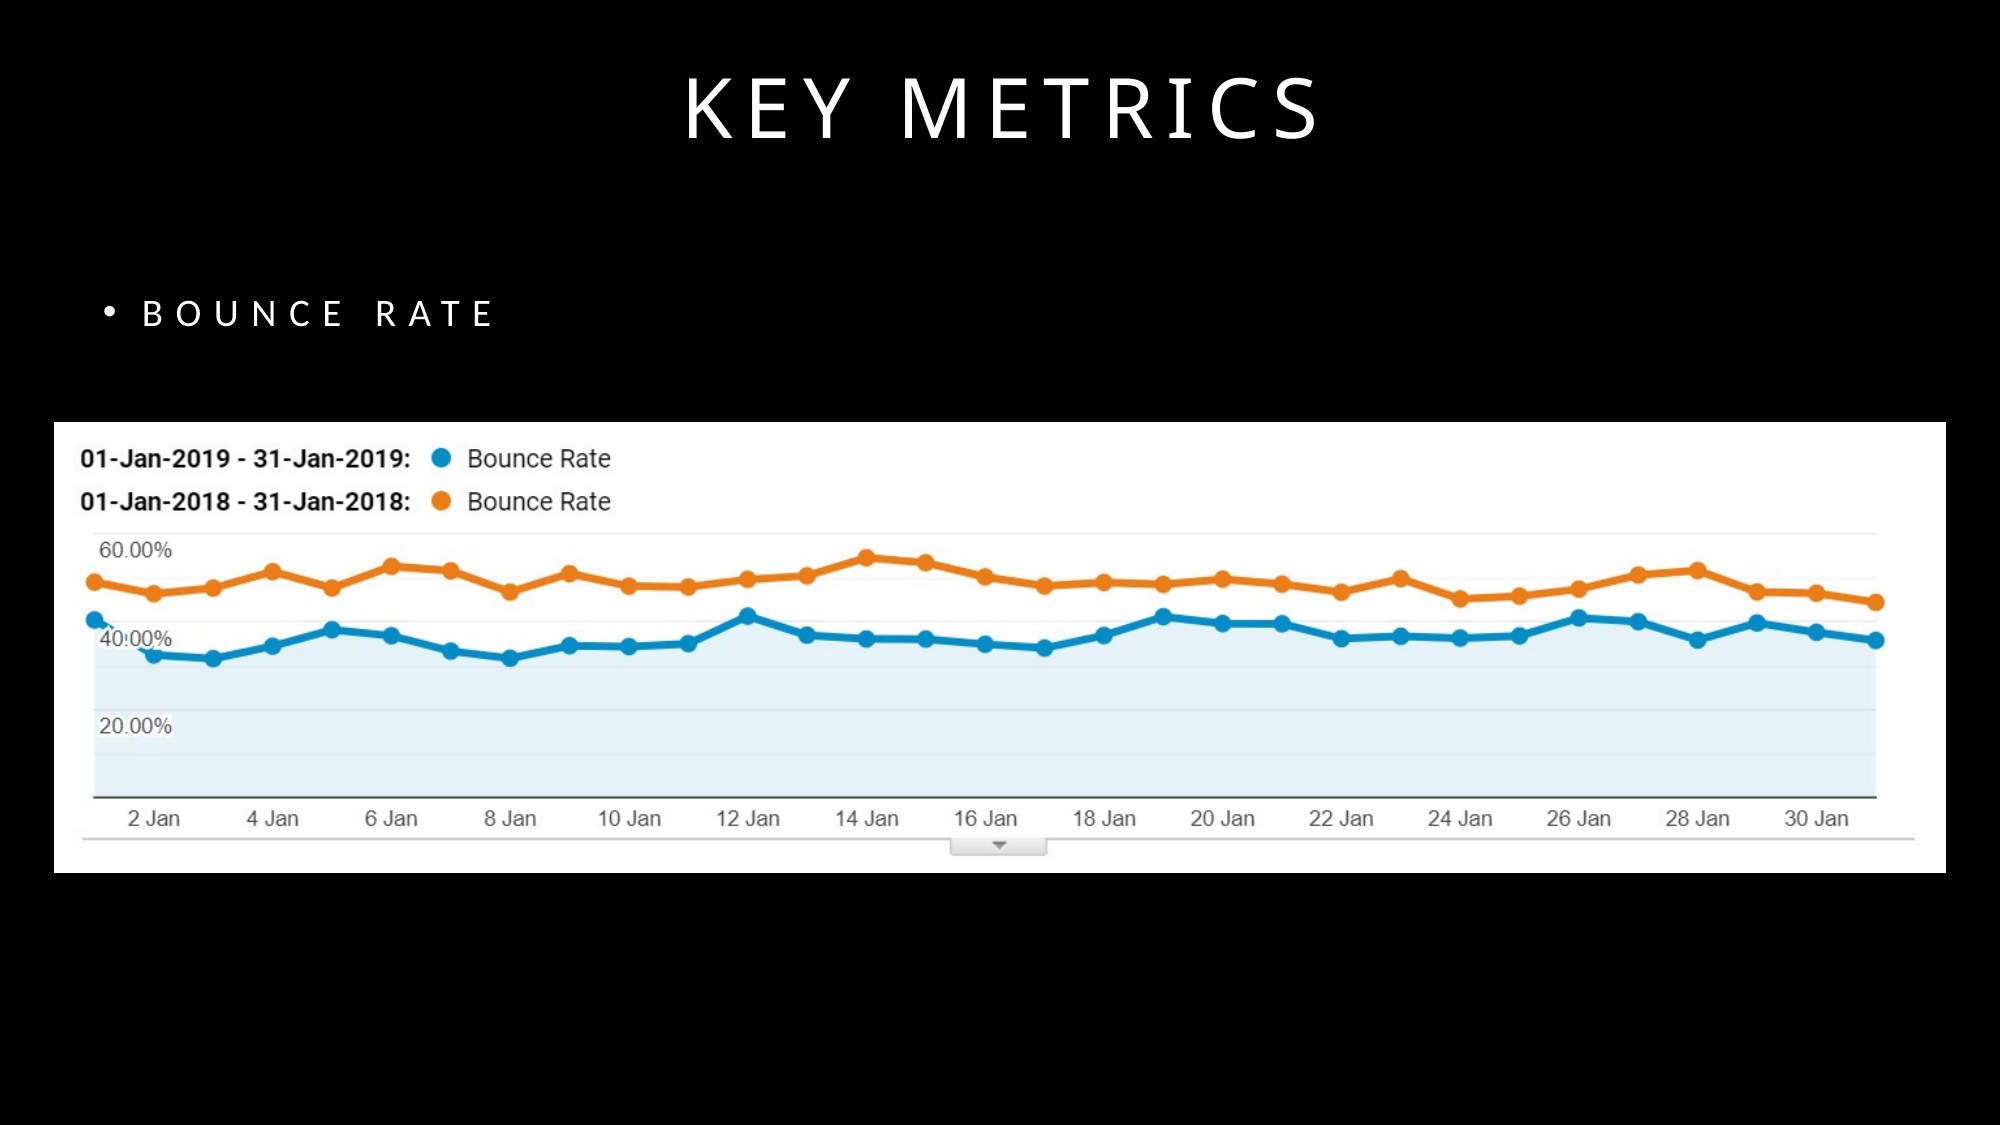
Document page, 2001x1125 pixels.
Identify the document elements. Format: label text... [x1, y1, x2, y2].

list BOUNCE RATE [87, 269, 573, 359]
picture [54, 422, 1946, 873]
title KEY METRICS [204, 45, 1795, 178]
